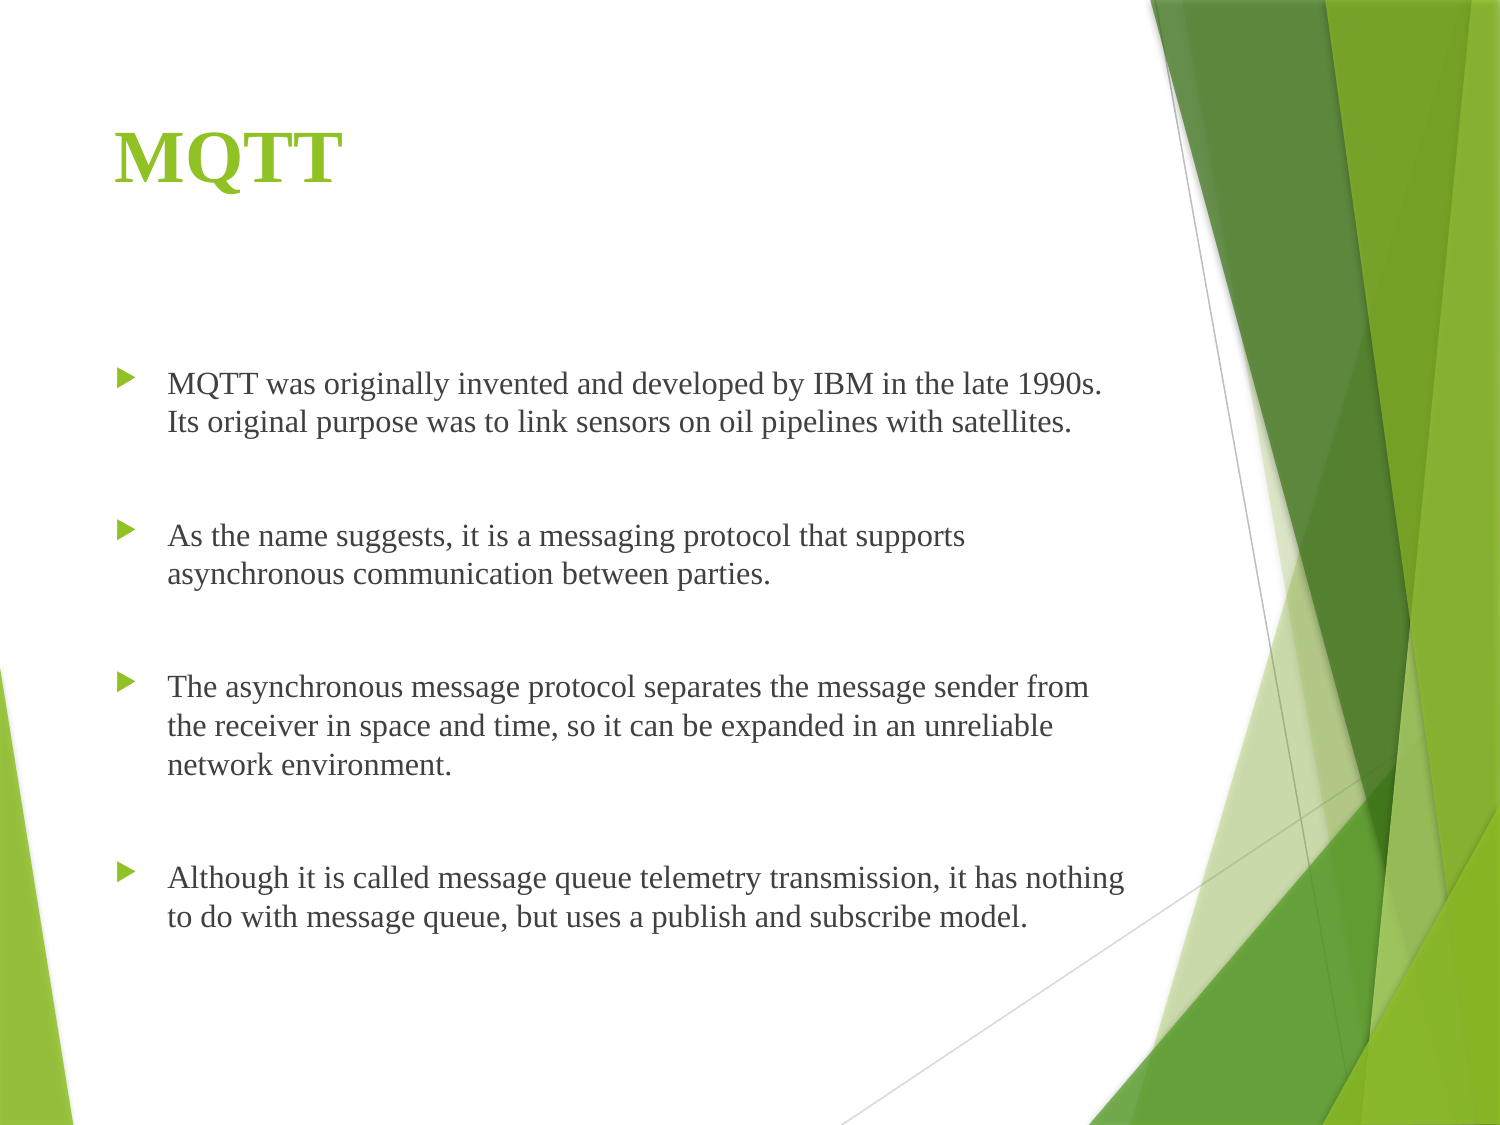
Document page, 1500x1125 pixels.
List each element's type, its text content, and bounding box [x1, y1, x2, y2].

title MQTT [99, 99, 1142, 317]
list MQTT was originally invented and developed by IBM in the late 1990s. Its original purpose was to link sensors on oil pipelines with satellites. As the name suggests, it is a messaging protocol that supports asynchronous communication between parties. The asynchronous message protocol separates the message sender from the receiver in space and time, so it can be expanded in an unreliable network environment. Although it is called message queue telemetry transmission, it has nothing to do with message queue, but uses a publish and subscribe model. [99, 354, 1142, 992]
